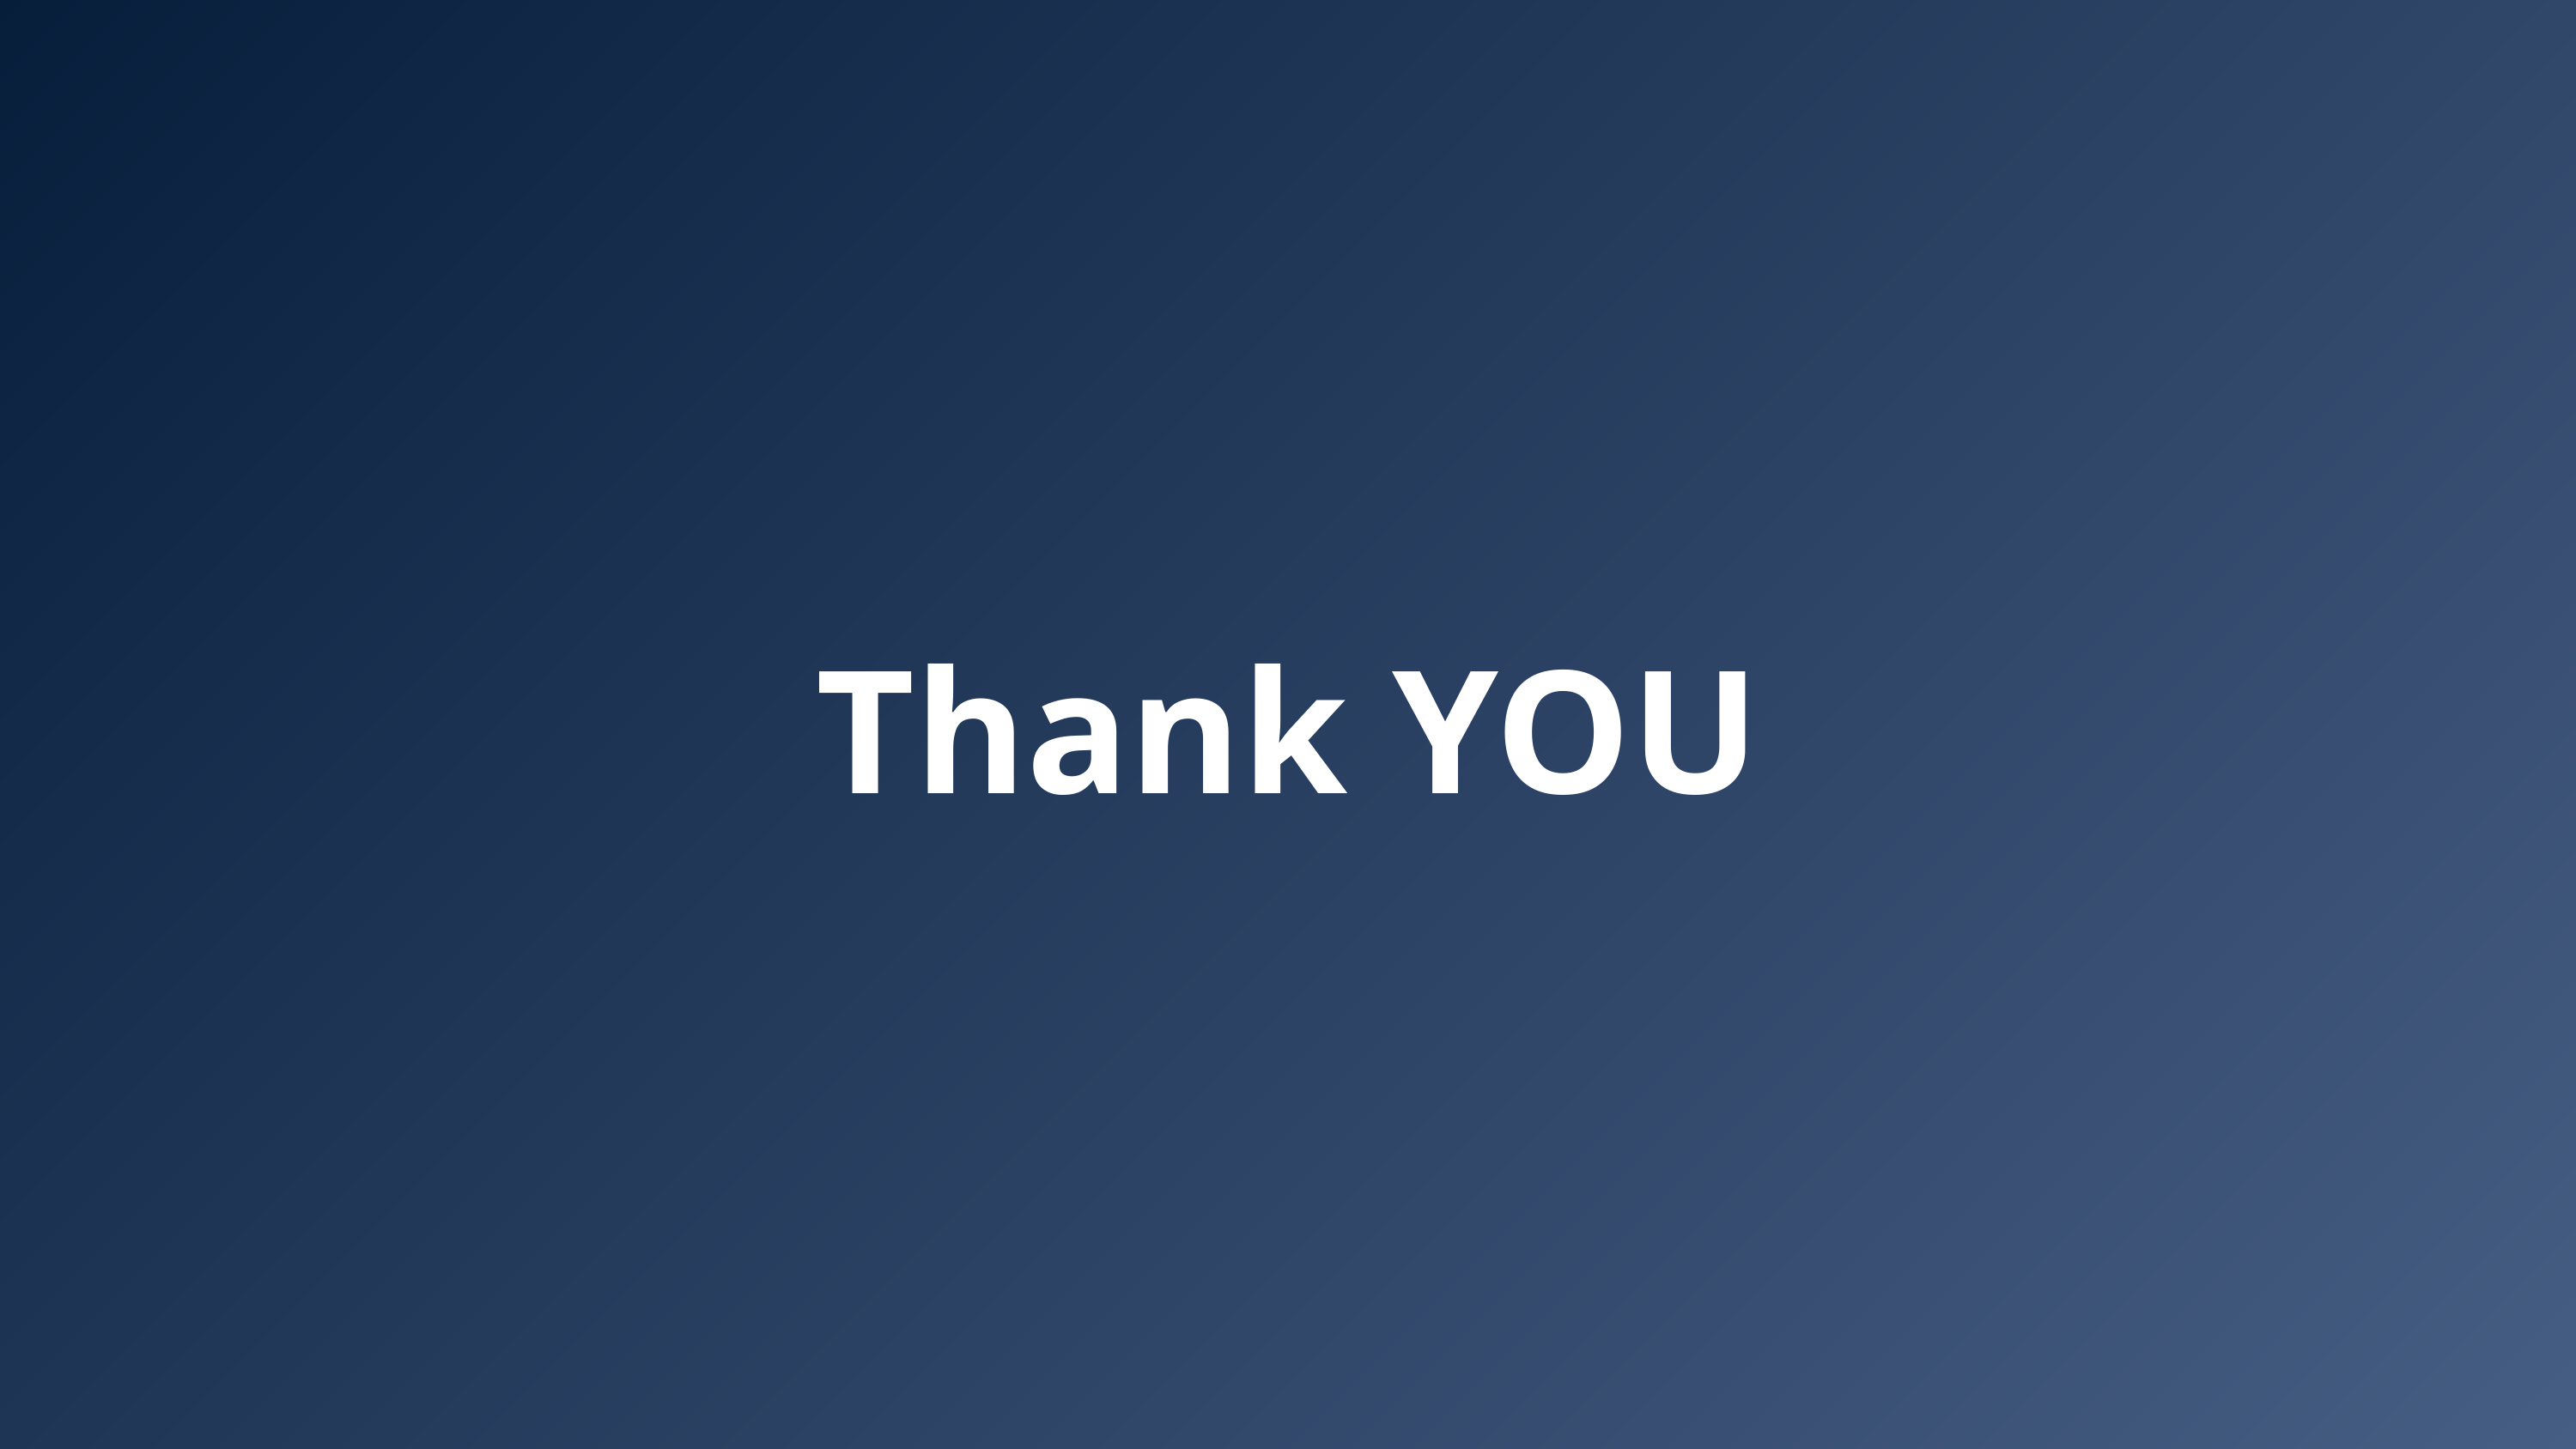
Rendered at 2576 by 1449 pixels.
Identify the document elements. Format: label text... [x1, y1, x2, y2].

text_box Thank YOU [805, 606, 1771, 828]
